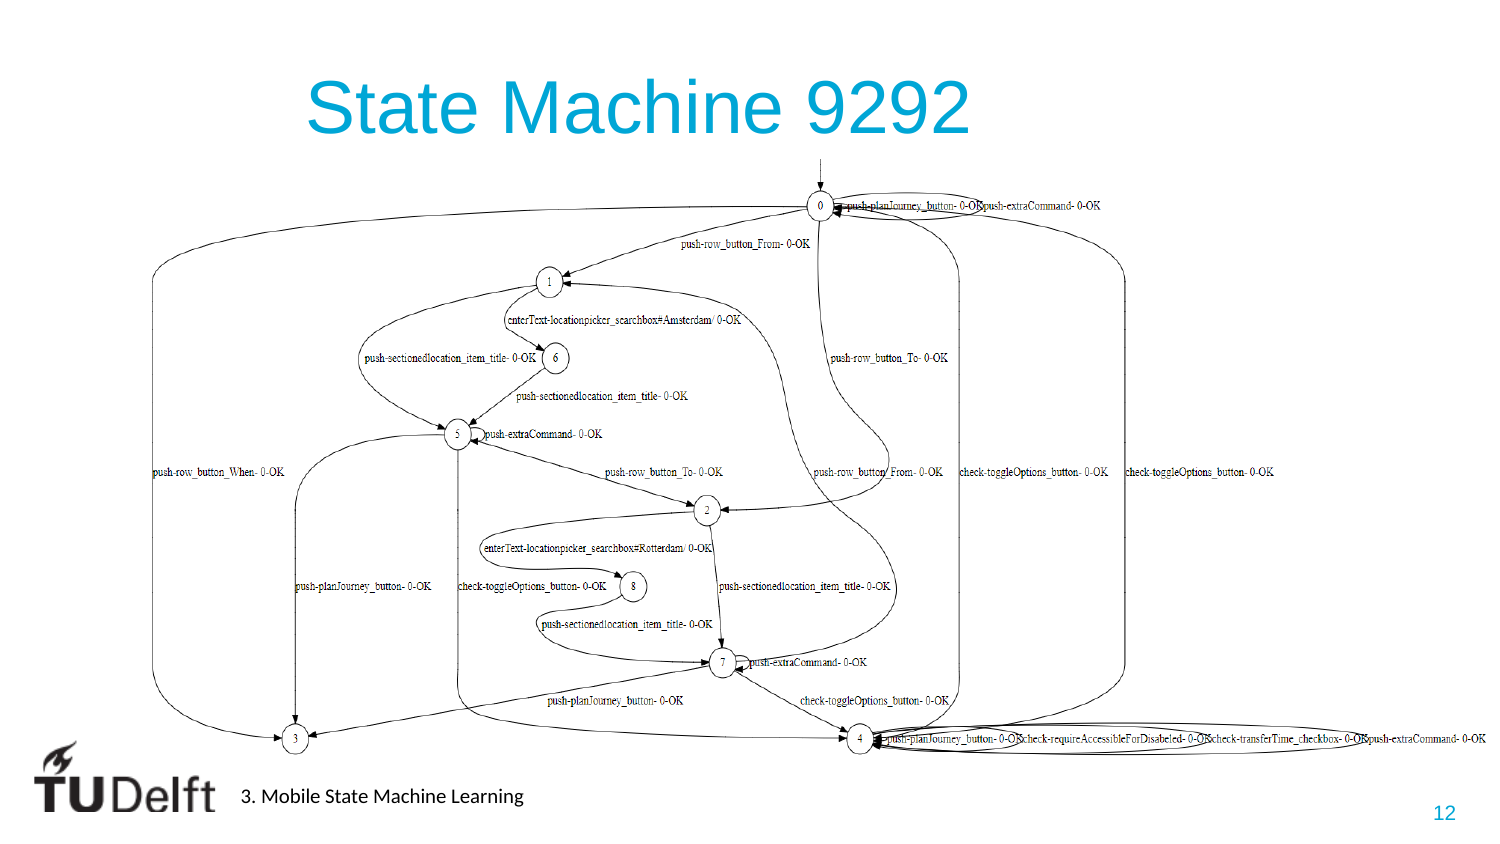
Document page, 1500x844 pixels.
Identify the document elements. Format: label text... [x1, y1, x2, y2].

text_box 3. Mobile State Machine Learning [225, 774, 584, 815]
title State Machine 9292 [290, 33, 1454, 132]
picture [149, 133, 1500, 759]
